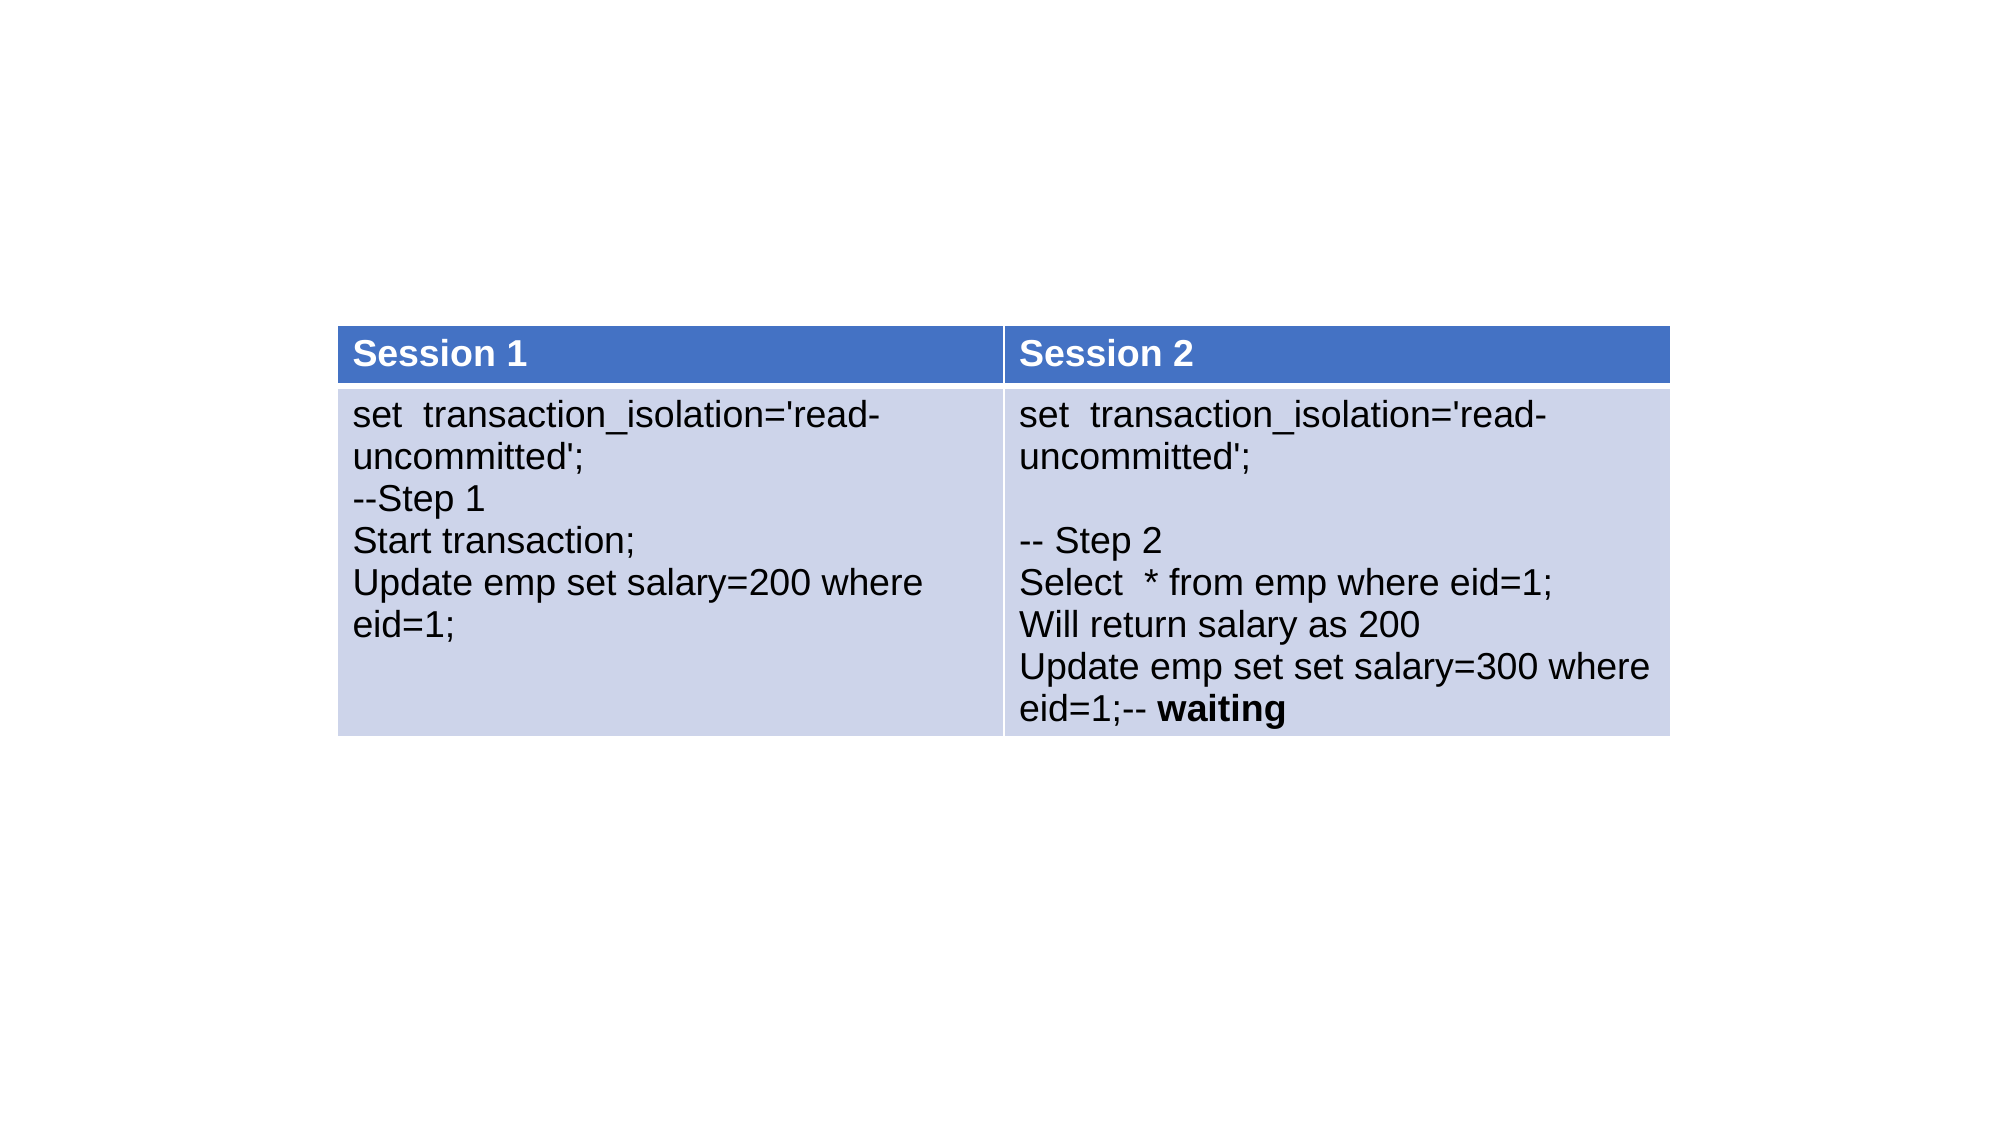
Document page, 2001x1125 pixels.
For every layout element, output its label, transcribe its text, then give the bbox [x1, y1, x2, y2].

table_cell set transaction_isolation='read-uncommitted'; --Step 1 Start transaction; Update emp set salary=200 where eid=1; [338, 389, 1003, 736]
table_header Session 1 [338, 326, 1003, 383]
table_cell set transaction_isolation='read-uncommitted'; -- Step 2 Select * from emp where eid=1; Will return salary as 200 Update emp set set salary=300 where eid=1;-- waiting [1005, 389, 1670, 736]
table_header Session 2 [1005, 326, 1670, 383]
